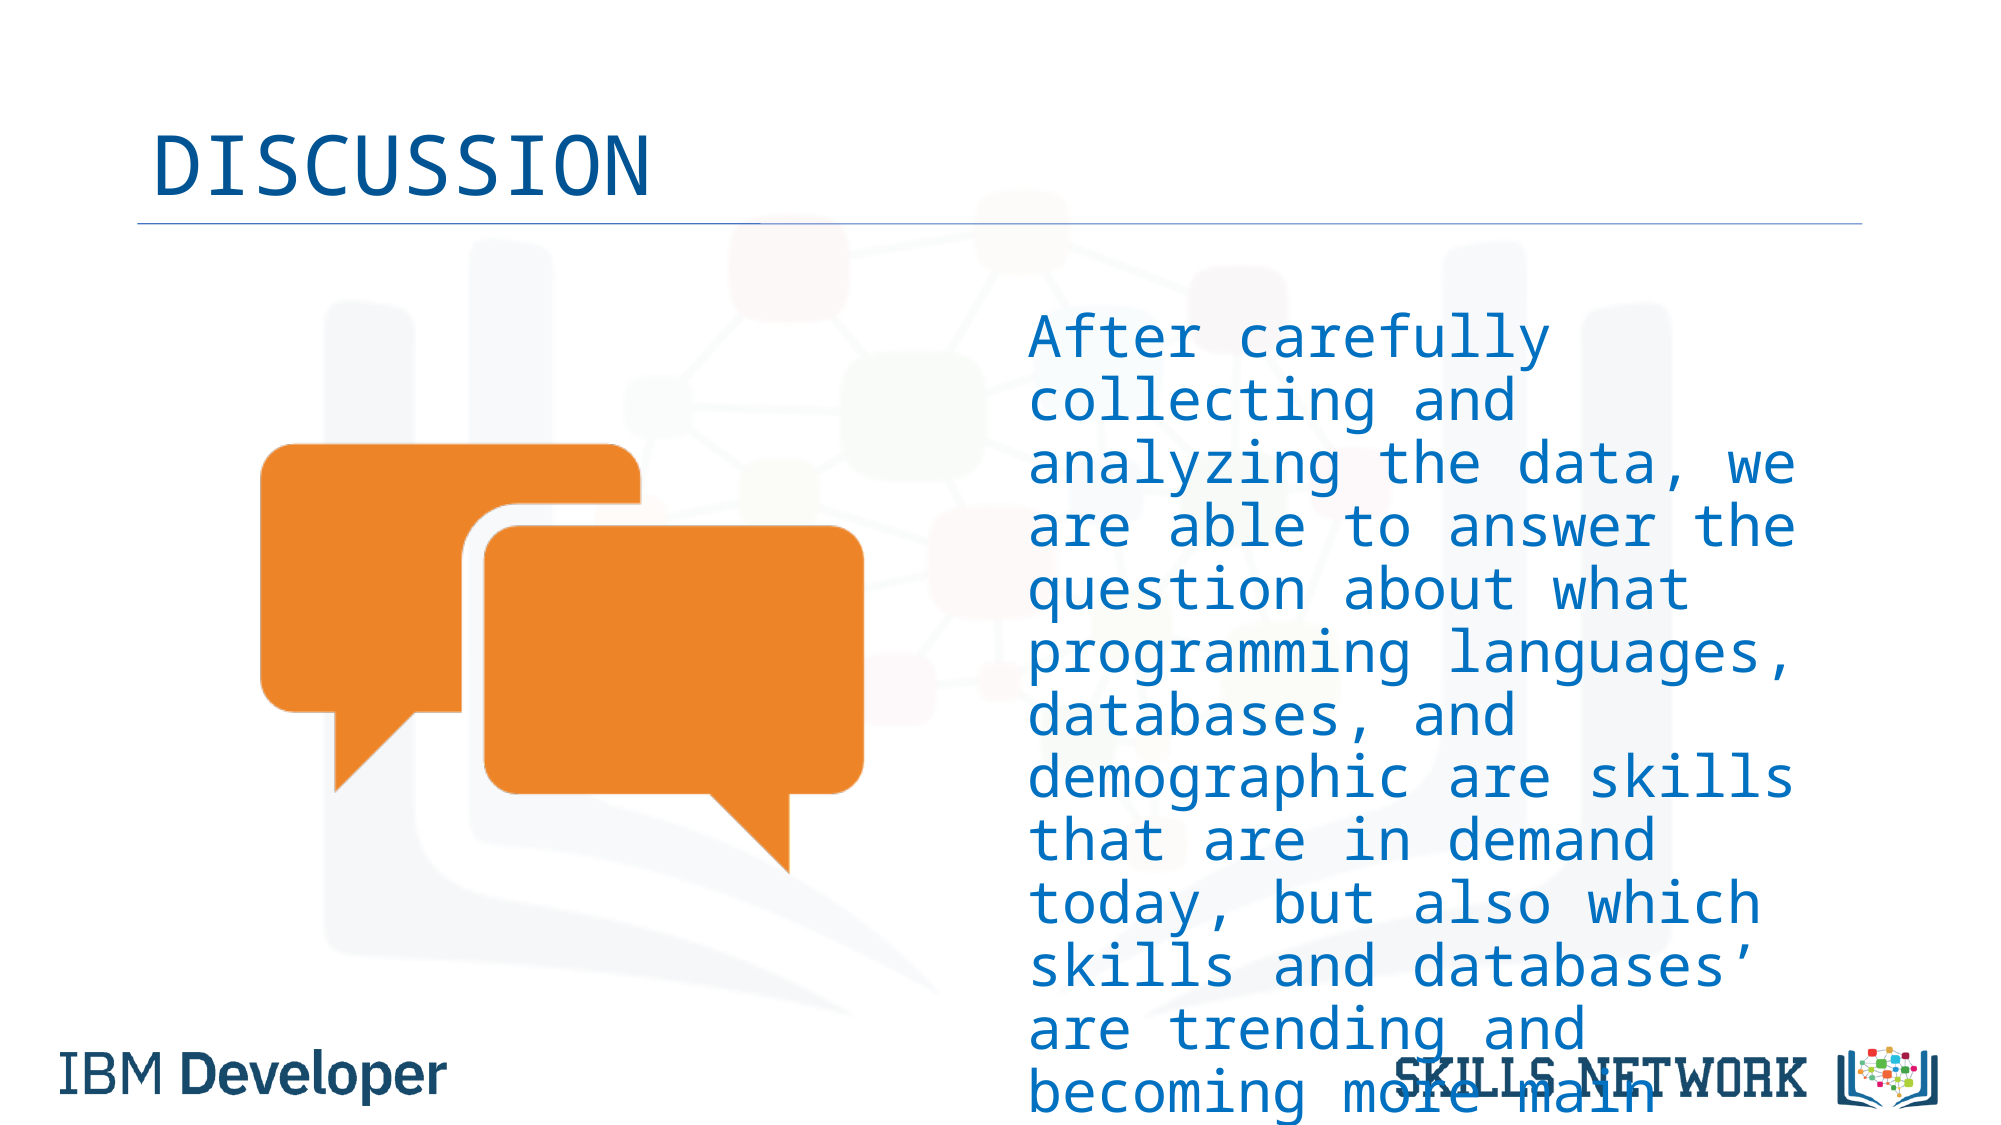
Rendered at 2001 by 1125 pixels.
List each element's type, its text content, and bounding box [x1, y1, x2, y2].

title DISCUSSION [137, 59, 1863, 278]
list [205, 299, 920, 1014]
picture [55, 1045, 459, 1108]
list After carefully collecting and analyzing the data, we are able to answer the question about what programming languages, databases, and demographic are skills that are in demand today, but also which skills and databases’ are trending and becoming more main stream as desired skills. [1012, 299, 1863, 1014]
picture [1390, 1045, 1945, 1111]
